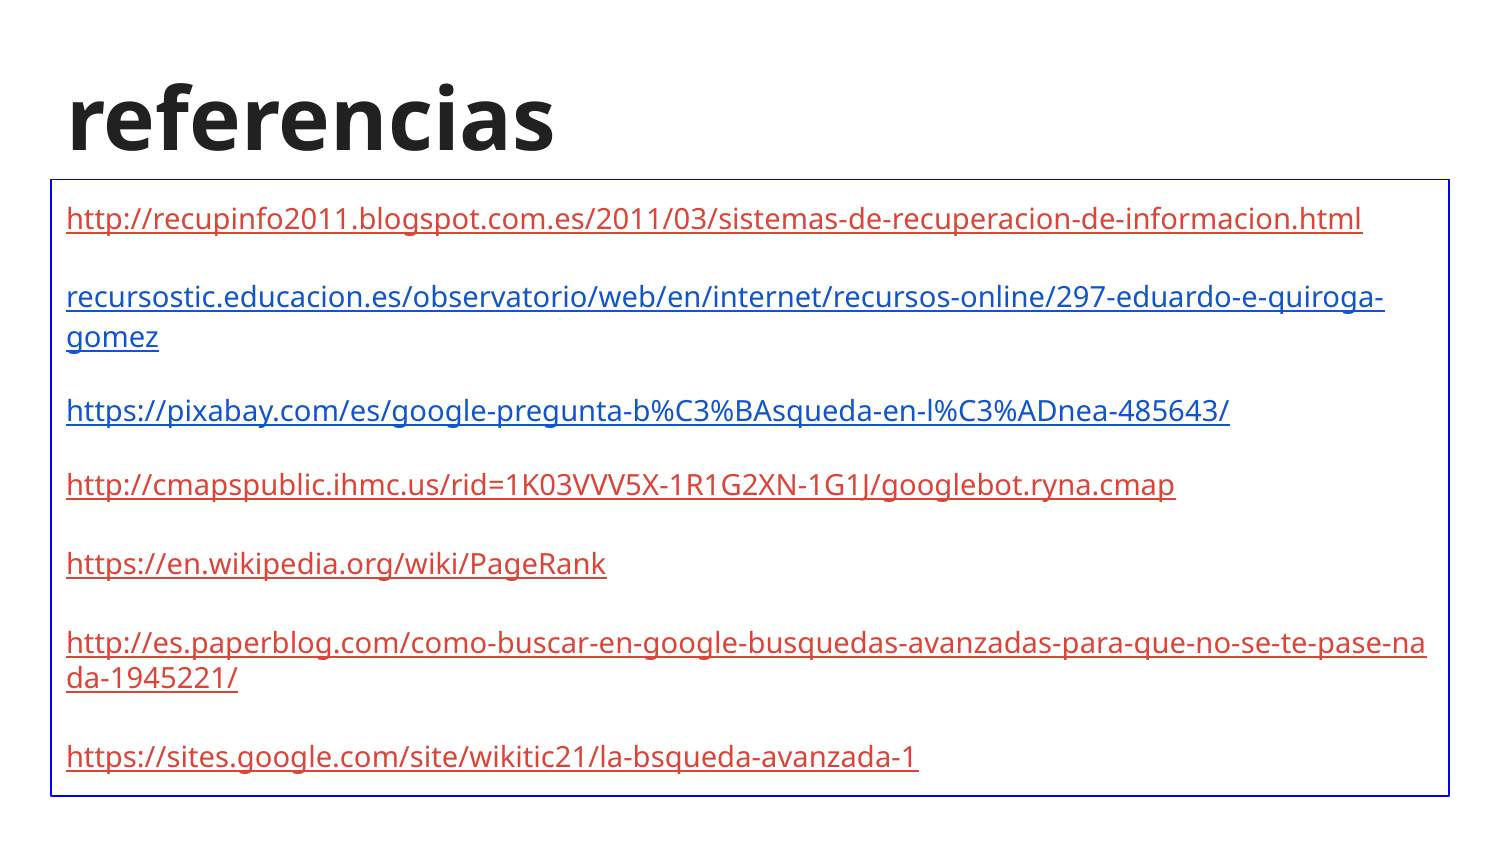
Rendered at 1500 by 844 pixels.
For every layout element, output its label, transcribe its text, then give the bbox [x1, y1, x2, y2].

title referencias [51, 48, 1449, 179]
list http://recupinfo2011.blogspot.com.es/2011/03/sistemas-de-recuperacion-de-informacion.html recursostic.educacion.es/observatorio/web/en/internet/recursos-online/297-eduardo-e-quiroga-gomez https://pixabay.com/es/google-pregunta-b%C3%BAsqueda-en-l%C3%ADnea-485643/ http://cmapspublic.ihmc.us/rid=1K03VVV5X-1R1G2XN-1G1J/googlebot.ryna.cmap https://en.wikipedia.org/wiki/PageRank http://es.paperblog.com/como-buscar-en-google-busquedas-avanzadas-para-que-no-se-te-pase-nada-1945221/ https://sites.google.com/site/wikitic21/la-bsqueda-avanzada-1 [51, 179, 1449, 796]
